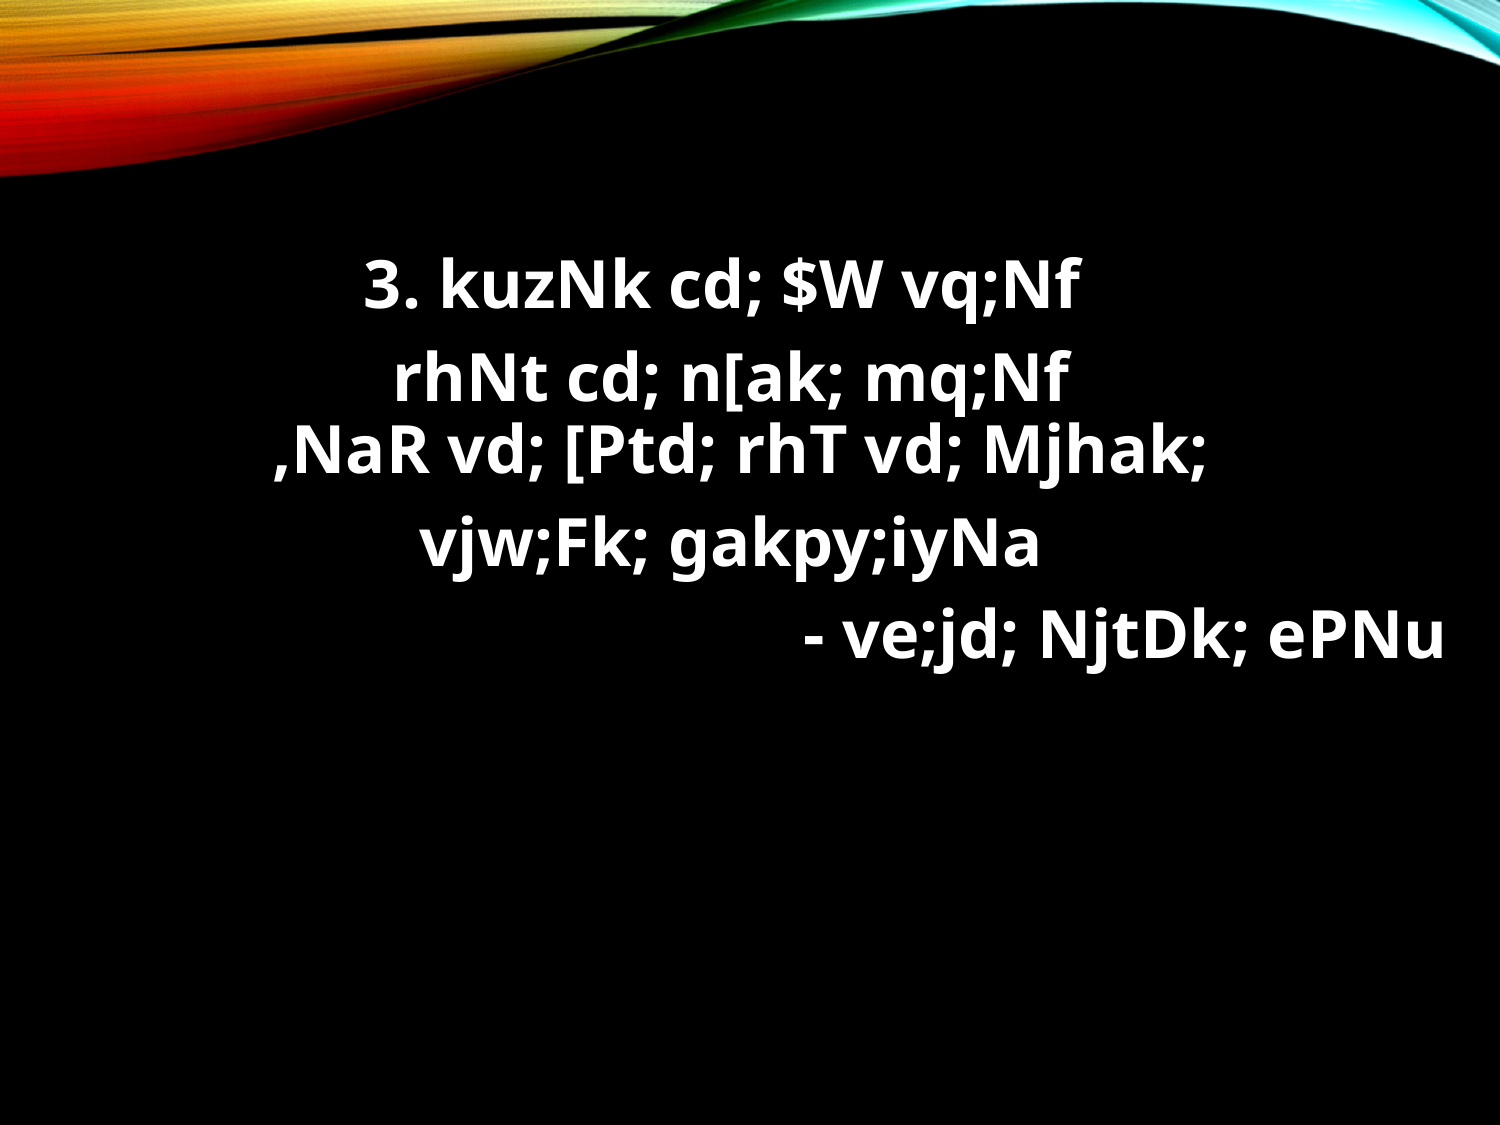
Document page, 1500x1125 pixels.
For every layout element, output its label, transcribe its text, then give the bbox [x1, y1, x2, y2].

picture [0, 0, 1500, 178]
list 3. kuzNk cd; $W vq;Nf rhNt cd; n[ak; mq;Nf ,NaR vd; [Ptd; rhT vd; Mjhak; vjw;Fk; gakpy;iyNa - ve;jd; NjtDk; ePNu [0, 243, 1463, 986]
